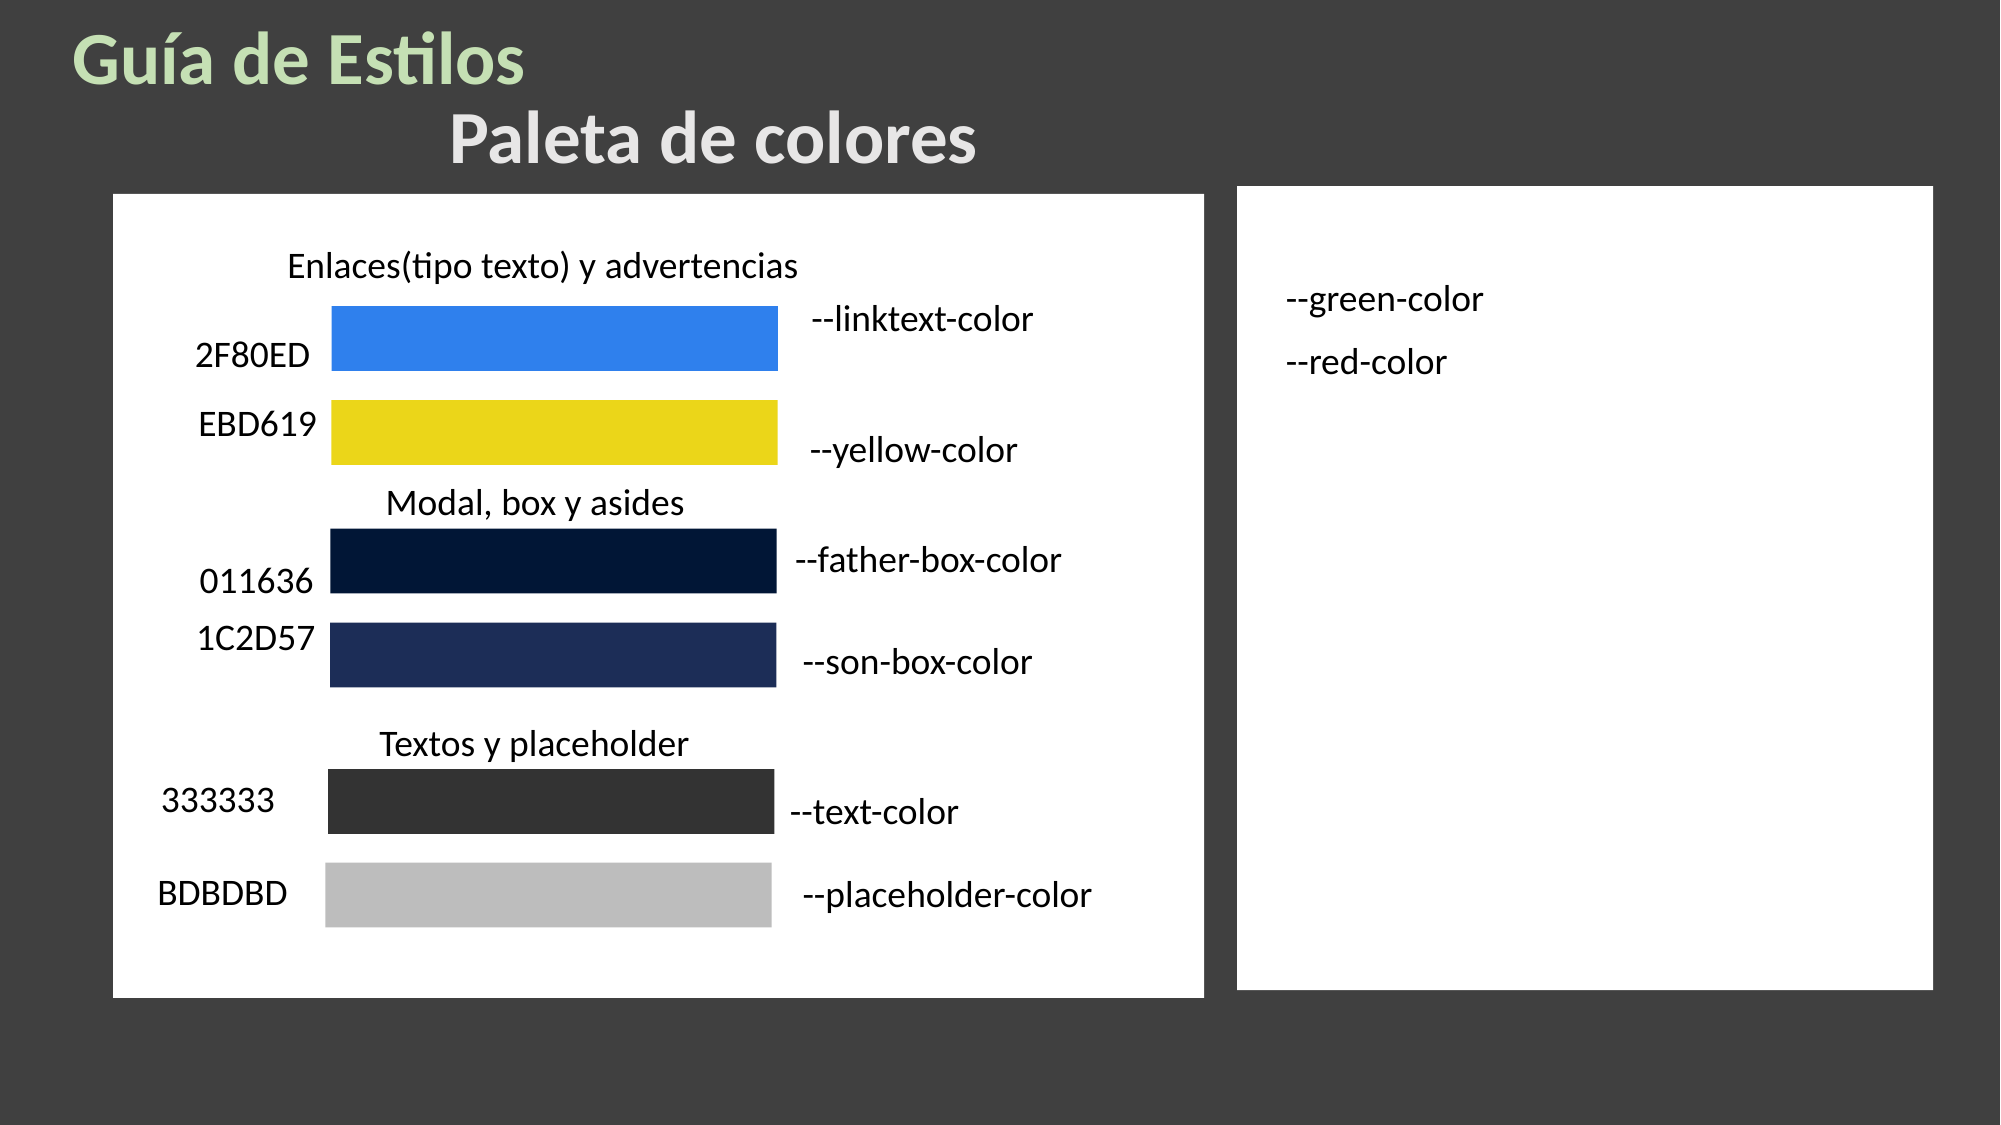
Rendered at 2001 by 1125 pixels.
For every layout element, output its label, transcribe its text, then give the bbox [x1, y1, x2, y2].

text_box [330, 399, 779, 466]
text_box Guía de Estilos [57, 1, 573, 107]
text_box --father-box-color [780, 527, 1117, 588]
text_box Modal, box y asides [370, 470, 700, 531]
text_box 011636 [184, 548, 399, 605]
text_box --green-color [1271, 266, 1560, 326]
text_box Paleta de colores [434, 80, 1075, 186]
text_box [1236, 185, 1934, 991]
text_box [329, 528, 778, 594]
text_box --yellow-color [795, 417, 1084, 477]
text_box --red-color [1271, 329, 1560, 390]
text_box --text-color [775, 779, 1204, 840]
text_box EBD619 [183, 391, 371, 452]
text_box --placeholder-color [787, 862, 1161, 923]
text_box [324, 862, 773, 928]
text_box [329, 622, 777, 688]
text_box [327, 768, 775, 835]
text_box 2F80ED [180, 322, 329, 383]
text_box [331, 305, 779, 372]
text_box 1C2D57 [181, 605, 402, 665]
text_box Enlaces(tipo texto) y advertencias [272, 234, 814, 294]
text_box Textos y placeholder [364, 711, 760, 772]
text_box --son-box-color [787, 629, 1063, 689]
text_box [112, 193, 1205, 999]
text_box 333333 [146, 767, 327, 828]
text_box --linktext-color [796, 286, 1085, 346]
text_box BDBDBD [142, 860, 330, 921]
